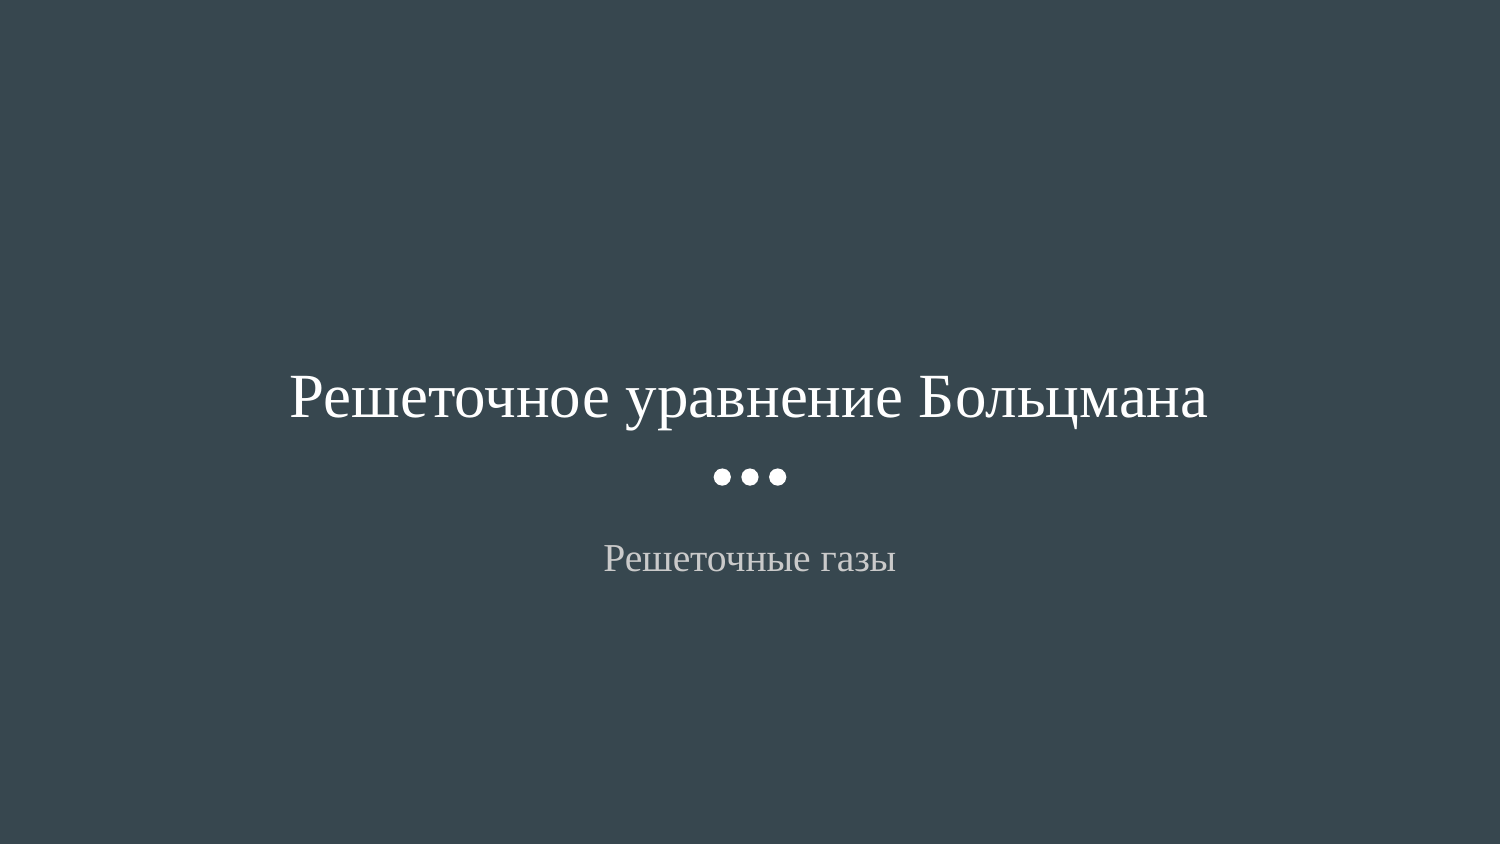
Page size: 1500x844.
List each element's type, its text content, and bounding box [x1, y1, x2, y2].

subtitle Решеточные газы [110, 520, 1390, 651]
title Решеточное уравнение Больцмана [110, 162, 1390, 447]
